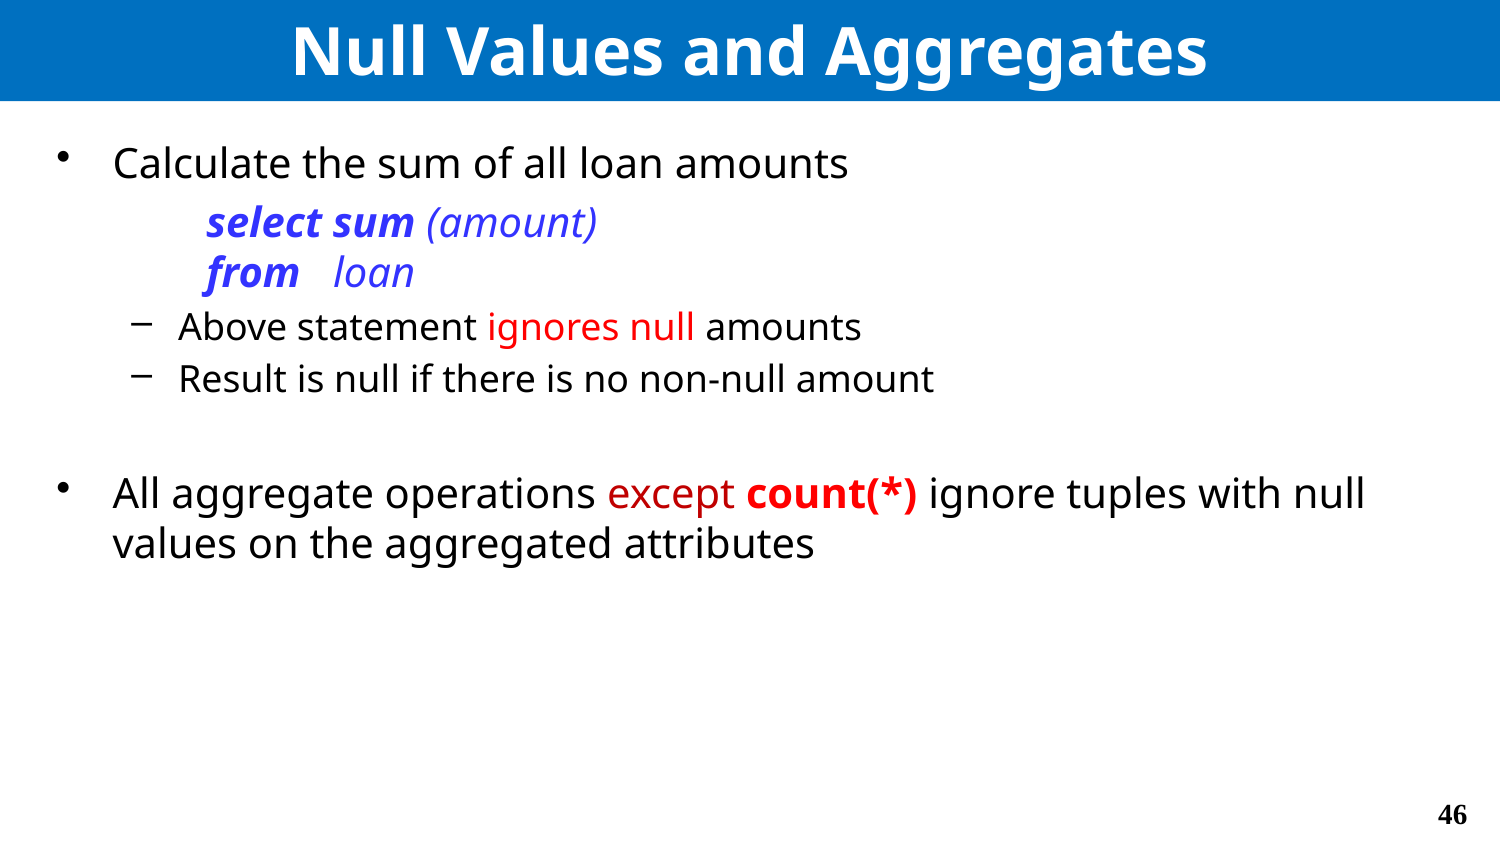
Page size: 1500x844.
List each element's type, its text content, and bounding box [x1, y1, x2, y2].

list Calculate the sum of all loan amounts select sum (amount) from loan Above statement ignores null amounts Result is null if there is no non-null amount All aggregate operations except count(*) ignore tuples with null values on the aggregated attributes [41, 129, 1447, 754]
title Null Values and Aggregates [0, 0, 1500, 102]
